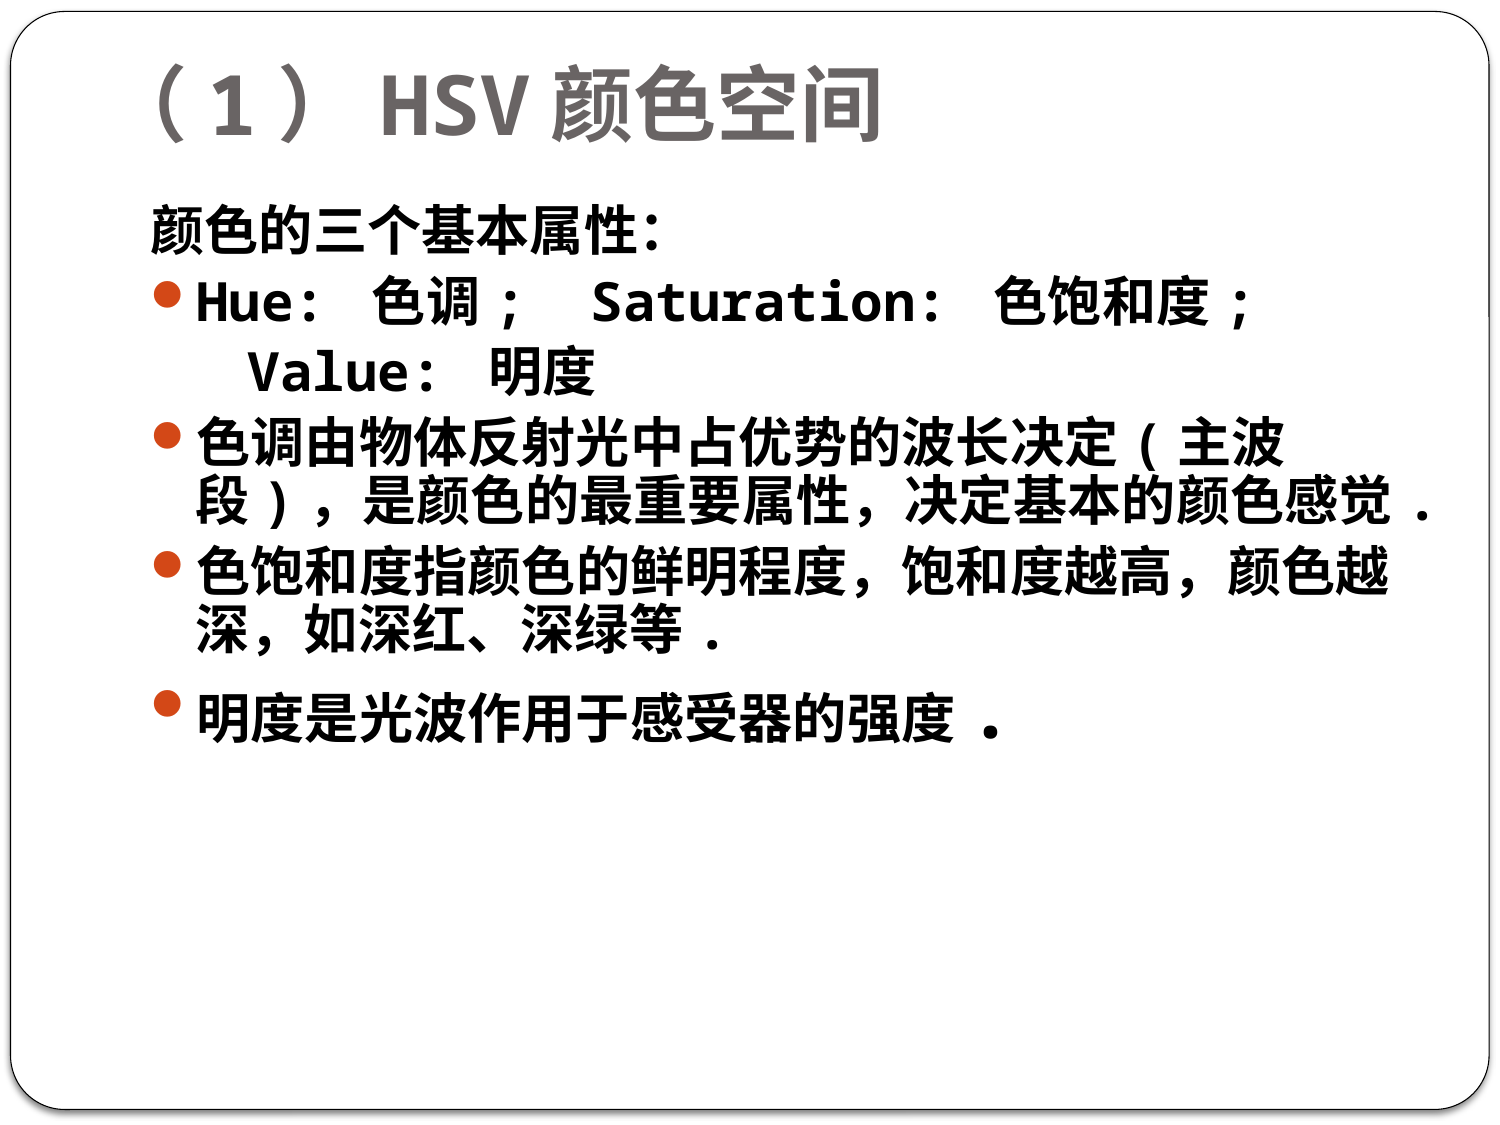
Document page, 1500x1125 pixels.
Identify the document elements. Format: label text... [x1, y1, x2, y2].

title （1）HSV颜色空间 [89, 42, 1365, 168]
list 颜色的三个基本属性： Hue: 色调; Saturation: 色饱和度; Value: 明度 色调由物体反射光中占优势的波长决定(主波段)，是颜色的最重要属性，决定基本的颜色感觉. 色饱和度指颜色的鲜明程度，饱和度越高，颜色越深，如深红、深绿等. 明度是光波作用于感受器的强度. [135, 196, 1411, 965]
